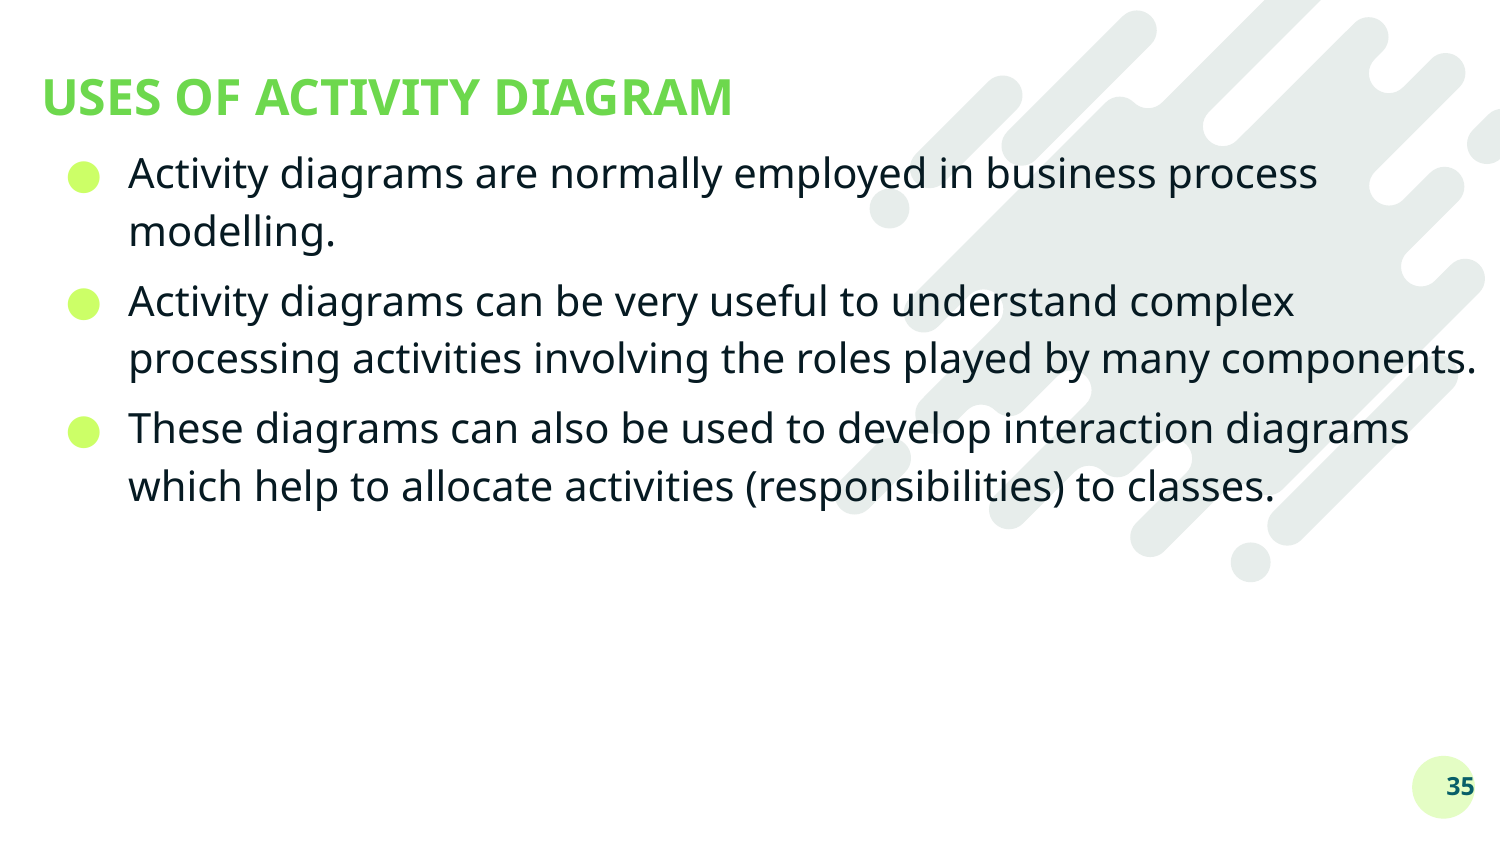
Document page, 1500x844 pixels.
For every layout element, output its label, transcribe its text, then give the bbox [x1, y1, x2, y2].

title USES OF ACTIVITY DIAGRAM [41, 8, 1400, 127]
list Activity diagrams are normally employed in business process modelling. Activity diagrams can be very useful to understand complex processing activities involving the roles played by many components. These diagrams can also be used to develop interaction diagrams which help to allocate activities (responsibilities) to classes. [53, 139, 1483, 837]
slide_number 35 [1412, 755, 1475, 819]
